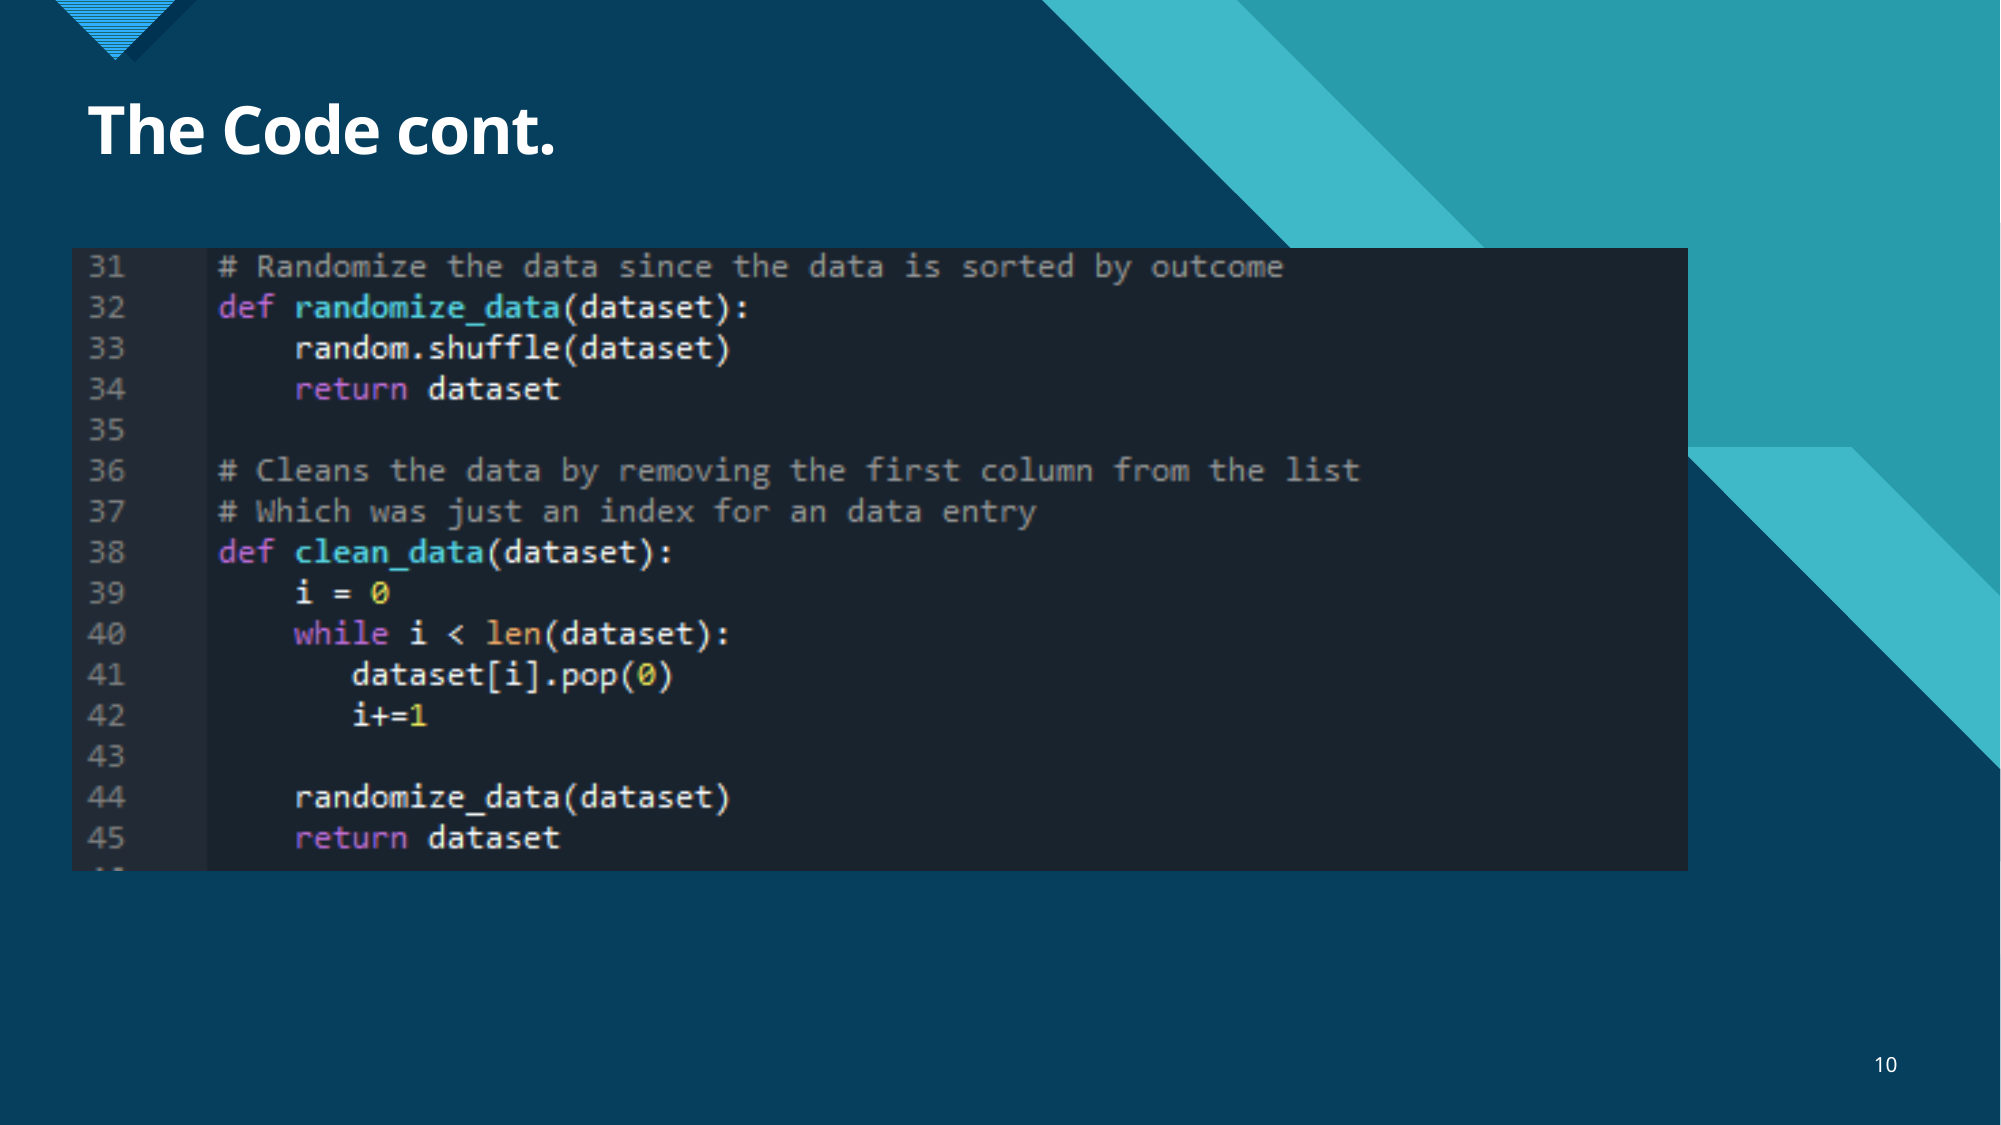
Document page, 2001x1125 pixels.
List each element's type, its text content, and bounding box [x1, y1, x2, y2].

picture [73, 247, 1688, 870]
title The Code cont. [72, 89, 1913, 177]
slide_number 10 [1845, 1035, 1913, 1096]
